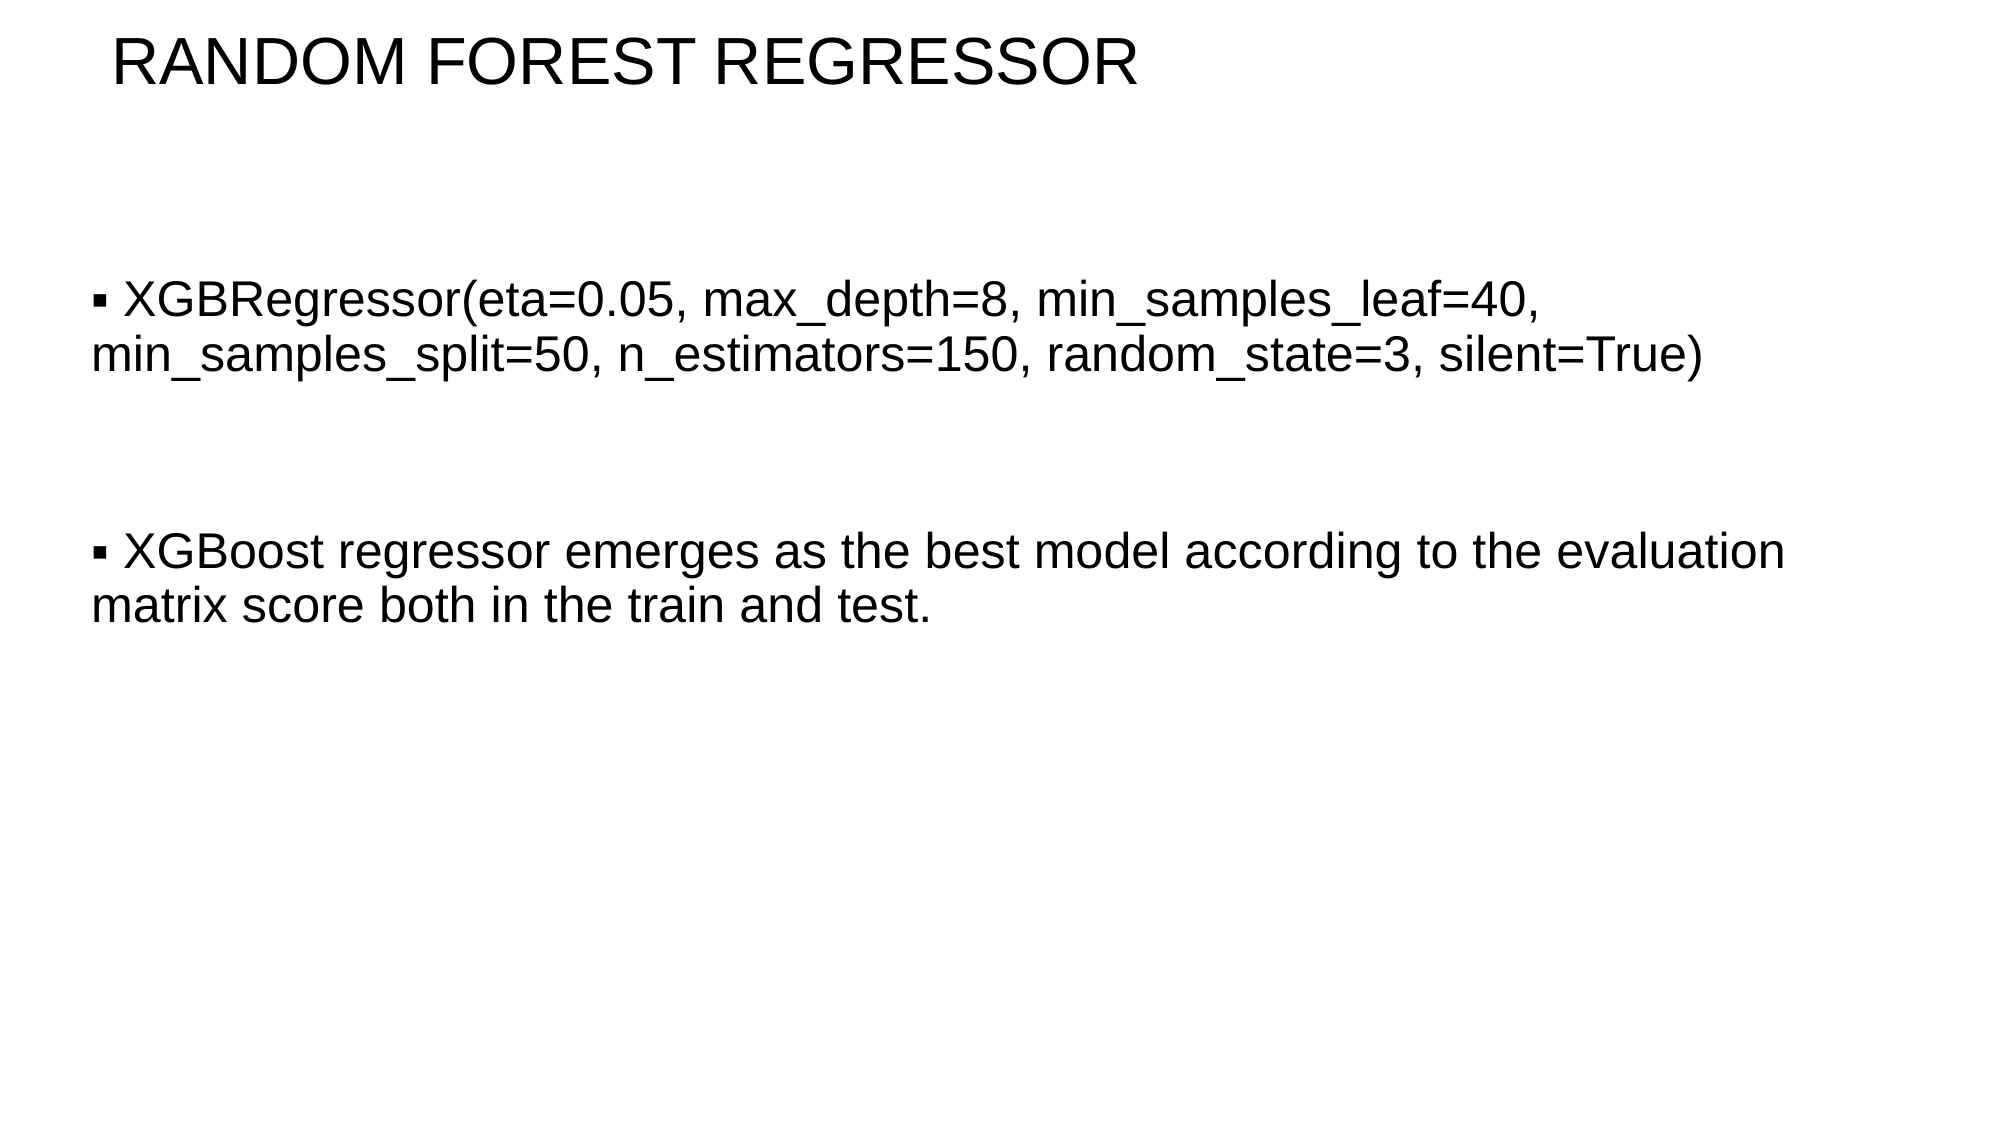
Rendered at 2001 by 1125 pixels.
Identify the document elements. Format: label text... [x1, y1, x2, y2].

subtitle ▪ XGBRegressor(eta=0.05, max_depth=8, min_samples_leaf=40, min_samples_split=50, n_estimators=150, random_state=3, silent=True) ▪ XGBoost regressor emerges as the best model according to the evaluation matrix score both in the train and test. [76, 265, 1814, 734]
title RANDOM FOREST REGRESSOR [0, 0, 1377, 392]
